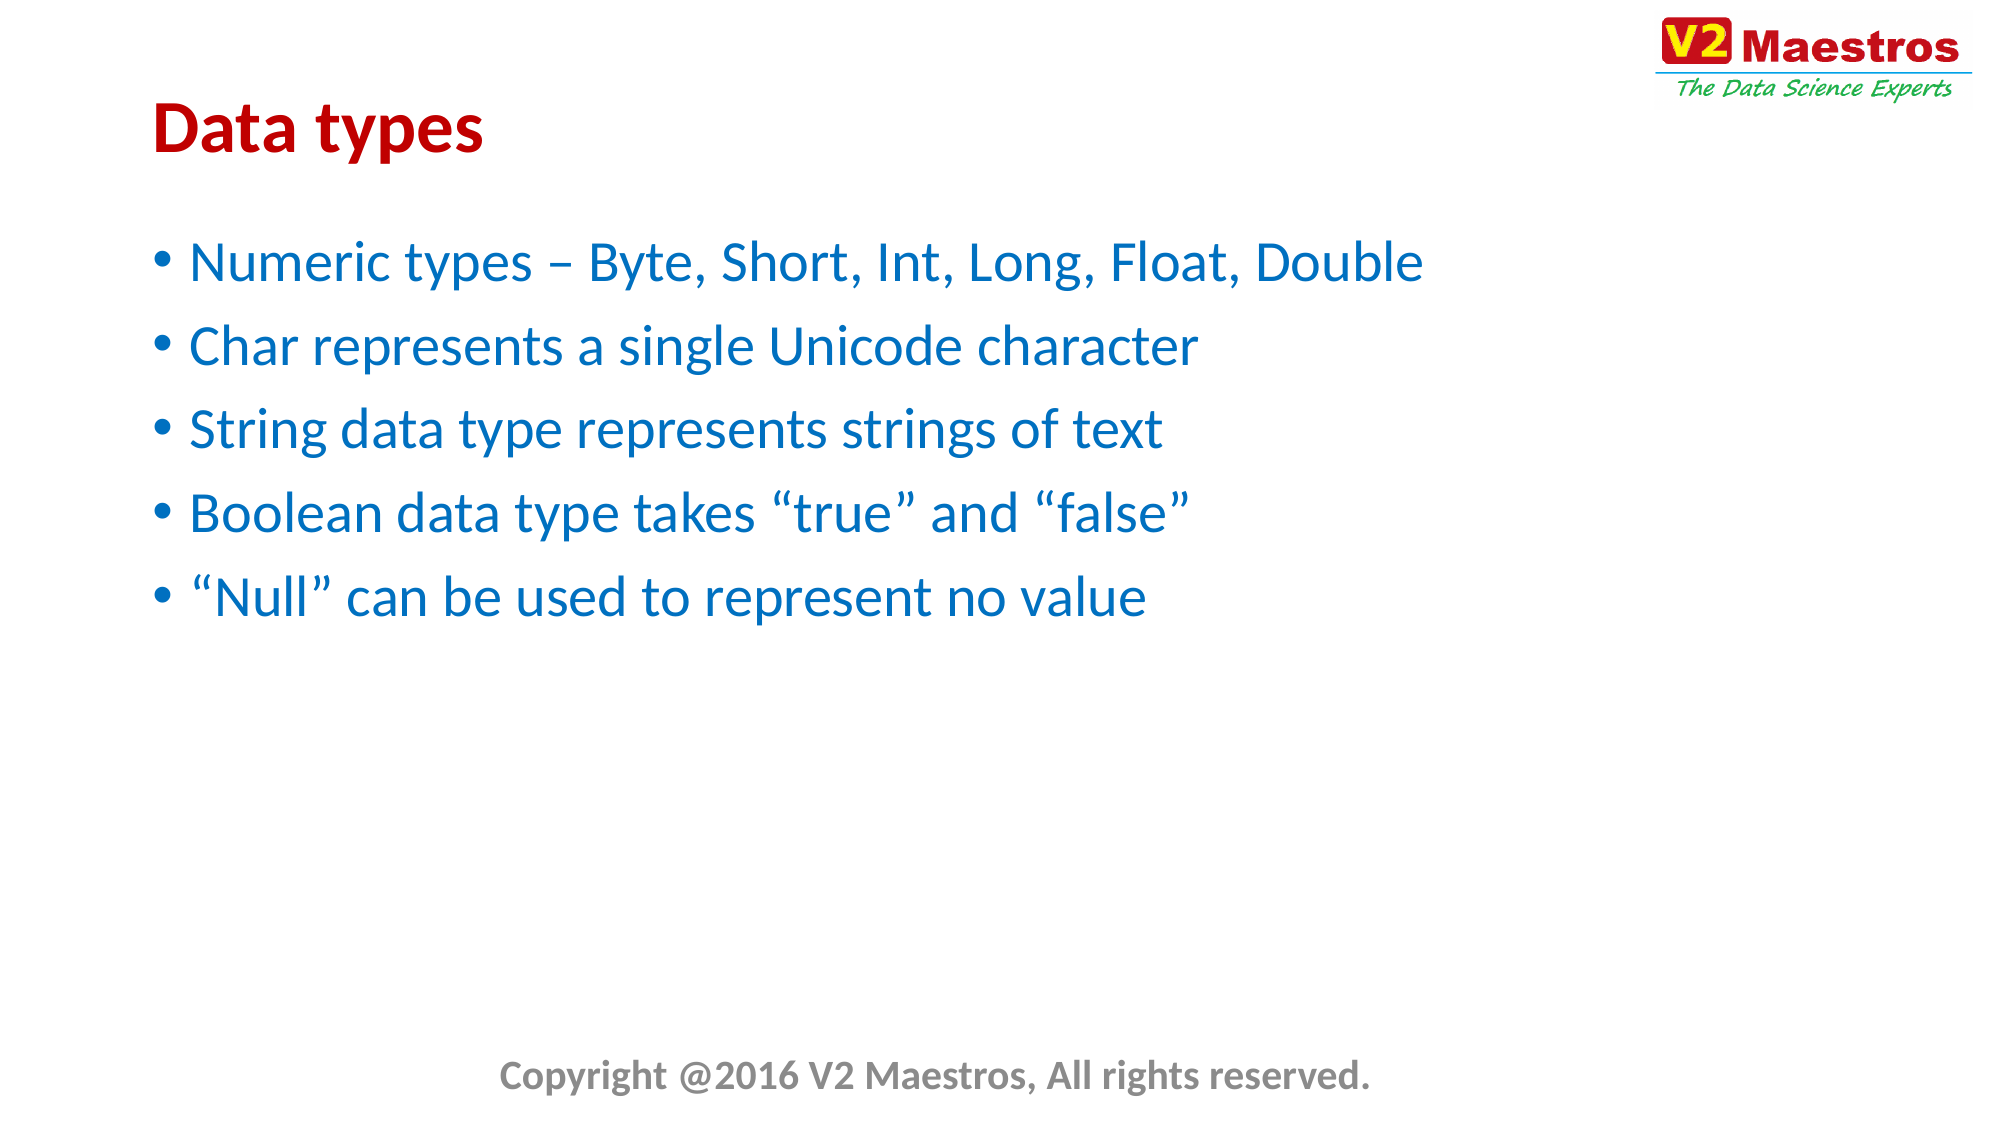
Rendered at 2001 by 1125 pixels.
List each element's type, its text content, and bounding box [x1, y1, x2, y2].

picture [1863, 74, 1973, 110]
picture [1654, 10, 1973, 71]
list Numeric types – Byte, Short, Int, Long, Float, Double Char represents a single Unicode character String data type represents strings of text Boolean data type takes “true” and “false” “Null” can be used to represent no value [137, 223, 1863, 1014]
title Data types [137, 59, 1863, 196]
footer Copyright @2016 V2 Maestros, All rights reserved. [385, 1042, 1486, 1103]
